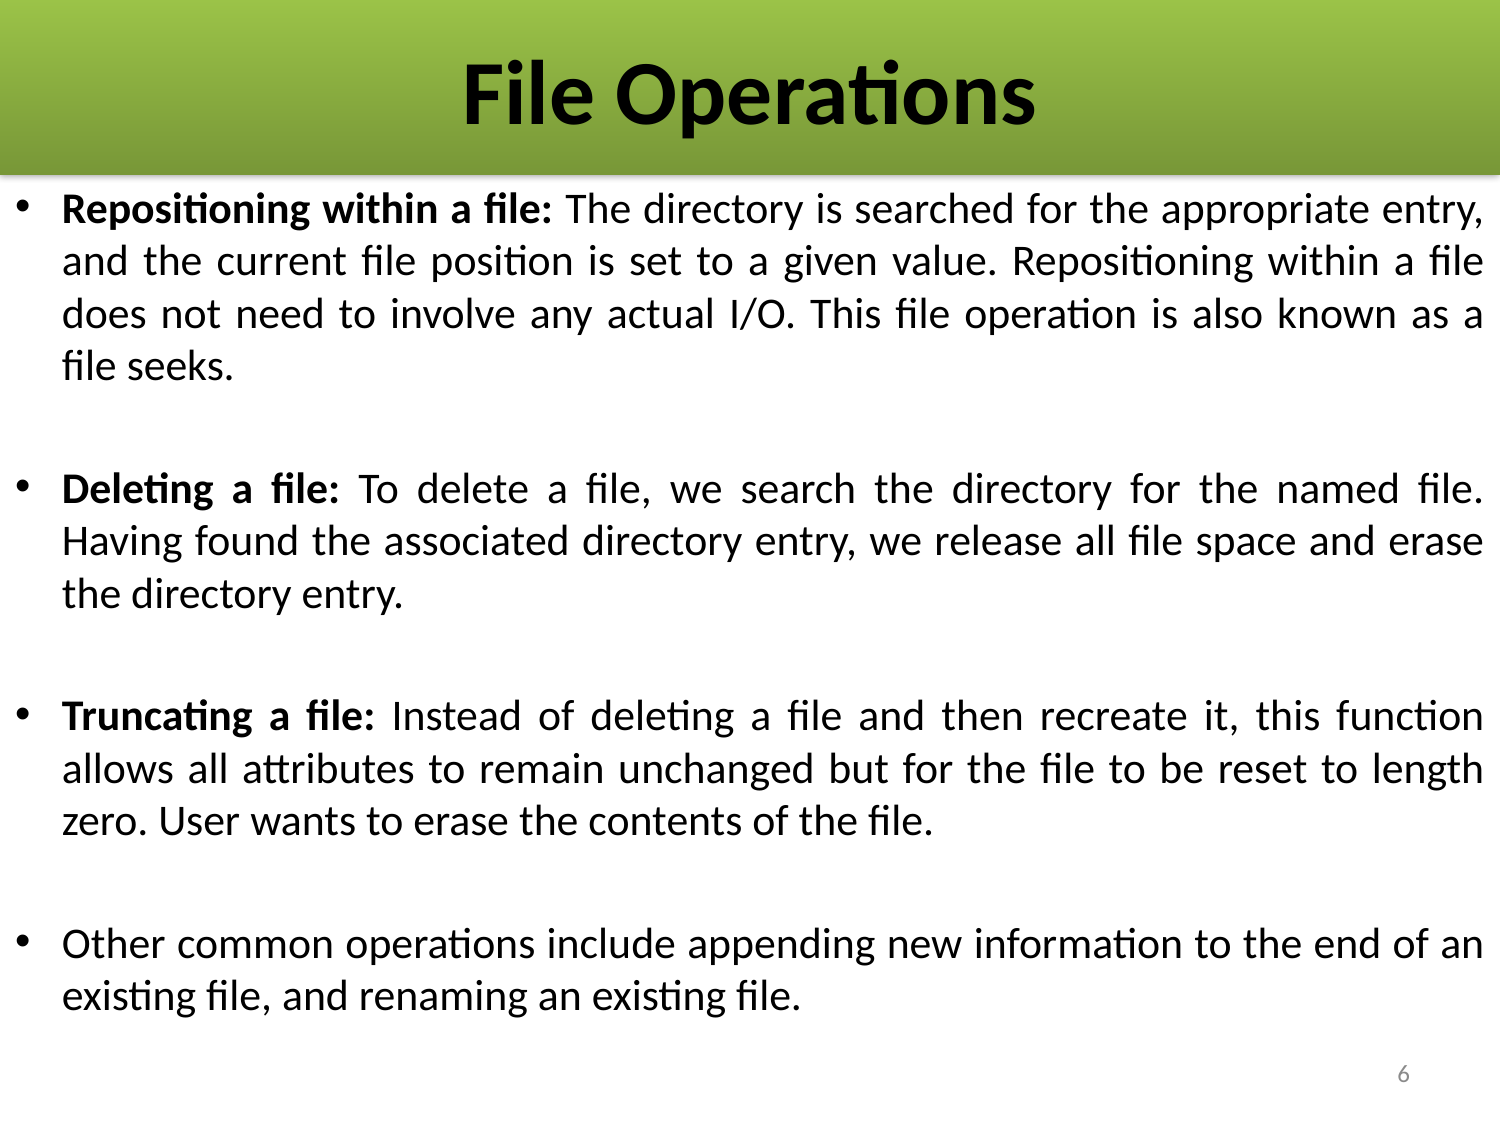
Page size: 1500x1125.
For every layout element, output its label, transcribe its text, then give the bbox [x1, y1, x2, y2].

slide_number 6 [1074, 1042, 1425, 1103]
list Repositioning within a file: The directory is searched for the appropriate entry, and the current file position is set to a given value. Repositioning within a file does not need to involve any actual I/O. This file operation is also known as a file seeks. Deleting a file: To delete a file, we search the directory for the named file. Having found the associated directory entry, we release all file space and erase the directory entry. Truncating a file: Instead of deleting a file and then recreate it, this function allows all attributes to remain unchanged but for the file to be reset to length zero. User wants to erase the contents of the file. Other common operations include appending new information to the end of an existing file, and renaming an existing file. [0, 171, 1500, 1125]
title File Operations [0, 0, 1500, 171]
